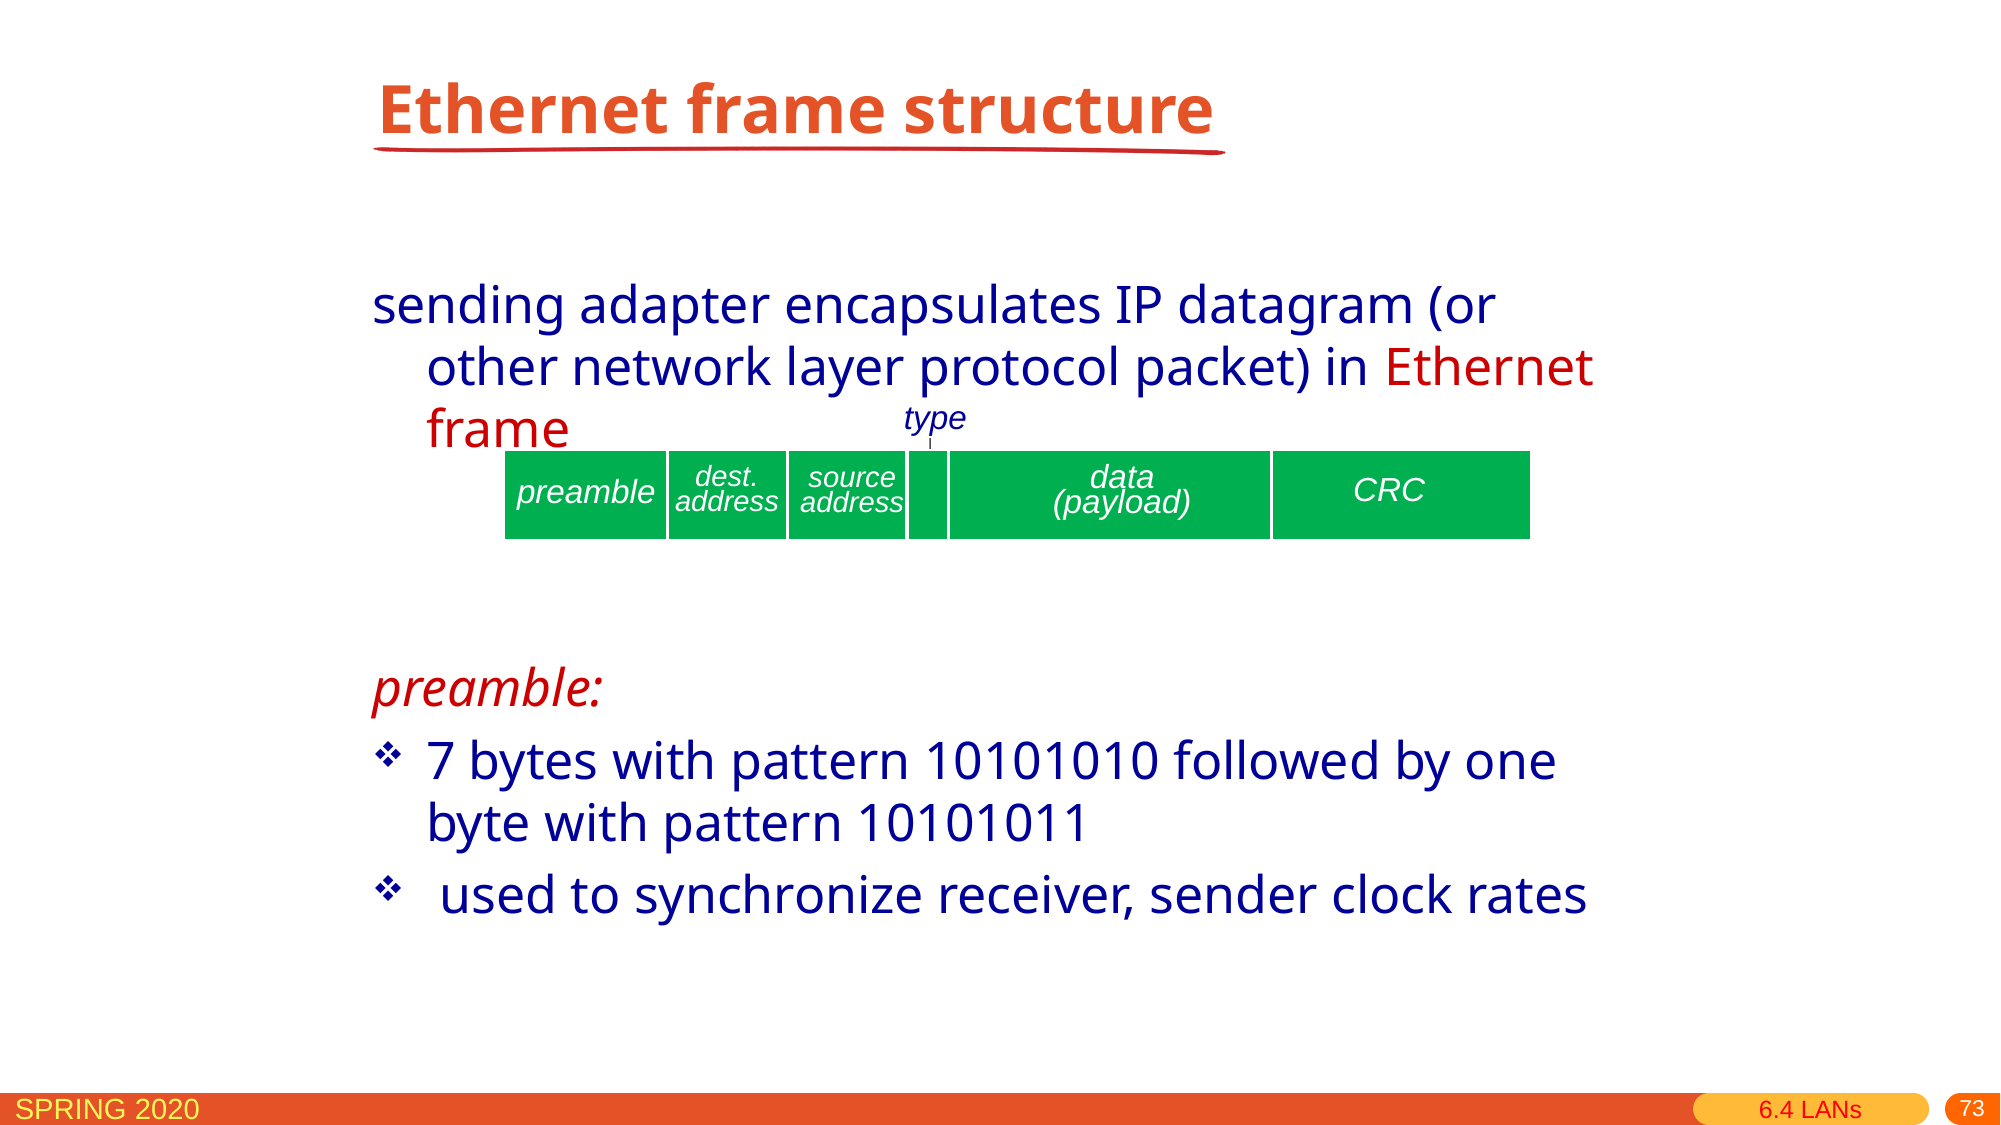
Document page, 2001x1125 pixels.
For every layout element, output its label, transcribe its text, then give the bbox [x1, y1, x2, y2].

title Ethernet frame structure [362, 56, 1638, 157]
text_box 6.4 LANs [1744, 1086, 1910, 1125]
picture [369, 144, 1236, 159]
list sending adapter encapsulates IP datagram (or other network layer protocol packet) in Ethernet frame preamble: 7 bytes with pattern 10101010 followed by one byte with pattern 10101011 used to synchronize receiver, sender clock rates [357, 264, 1632, 977]
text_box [498, 389, 1531, 553]
